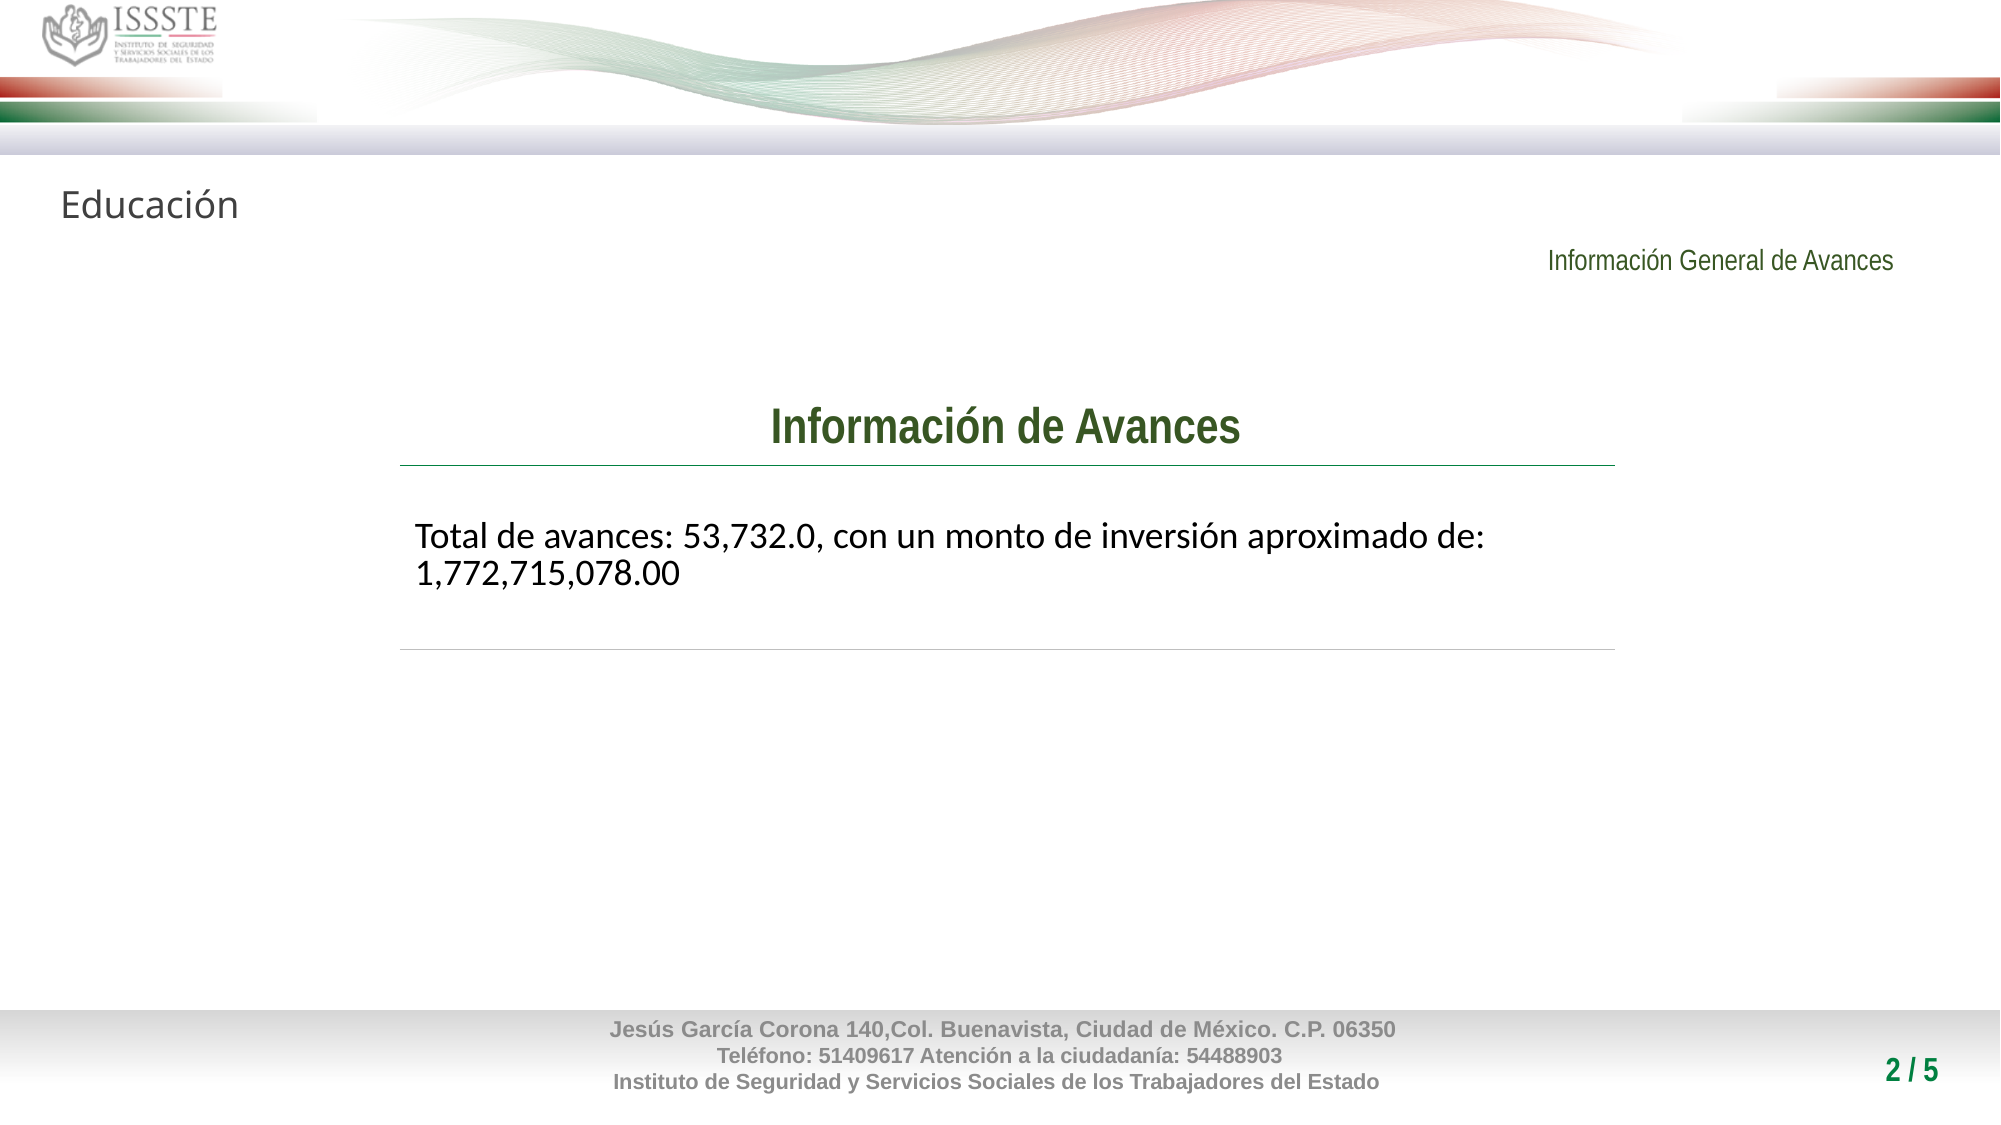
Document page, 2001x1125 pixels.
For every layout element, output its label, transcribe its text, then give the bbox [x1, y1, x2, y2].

table_header Información de Avances [400, 389, 1610, 465]
picture [0, 0, 2000, 155]
text_box Educación [45, 173, 1004, 234]
table_cell Total de avances: 53,732.0, con un monto de inversión aproximado de: 1,772,715,078.00 [400, 466, 1610, 649]
text_box Información General de Avances [1003, 184, 1910, 328]
picture [0, 1010, 2000, 1125]
text_box 2 / 5 [1764, 1040, 1954, 1095]
